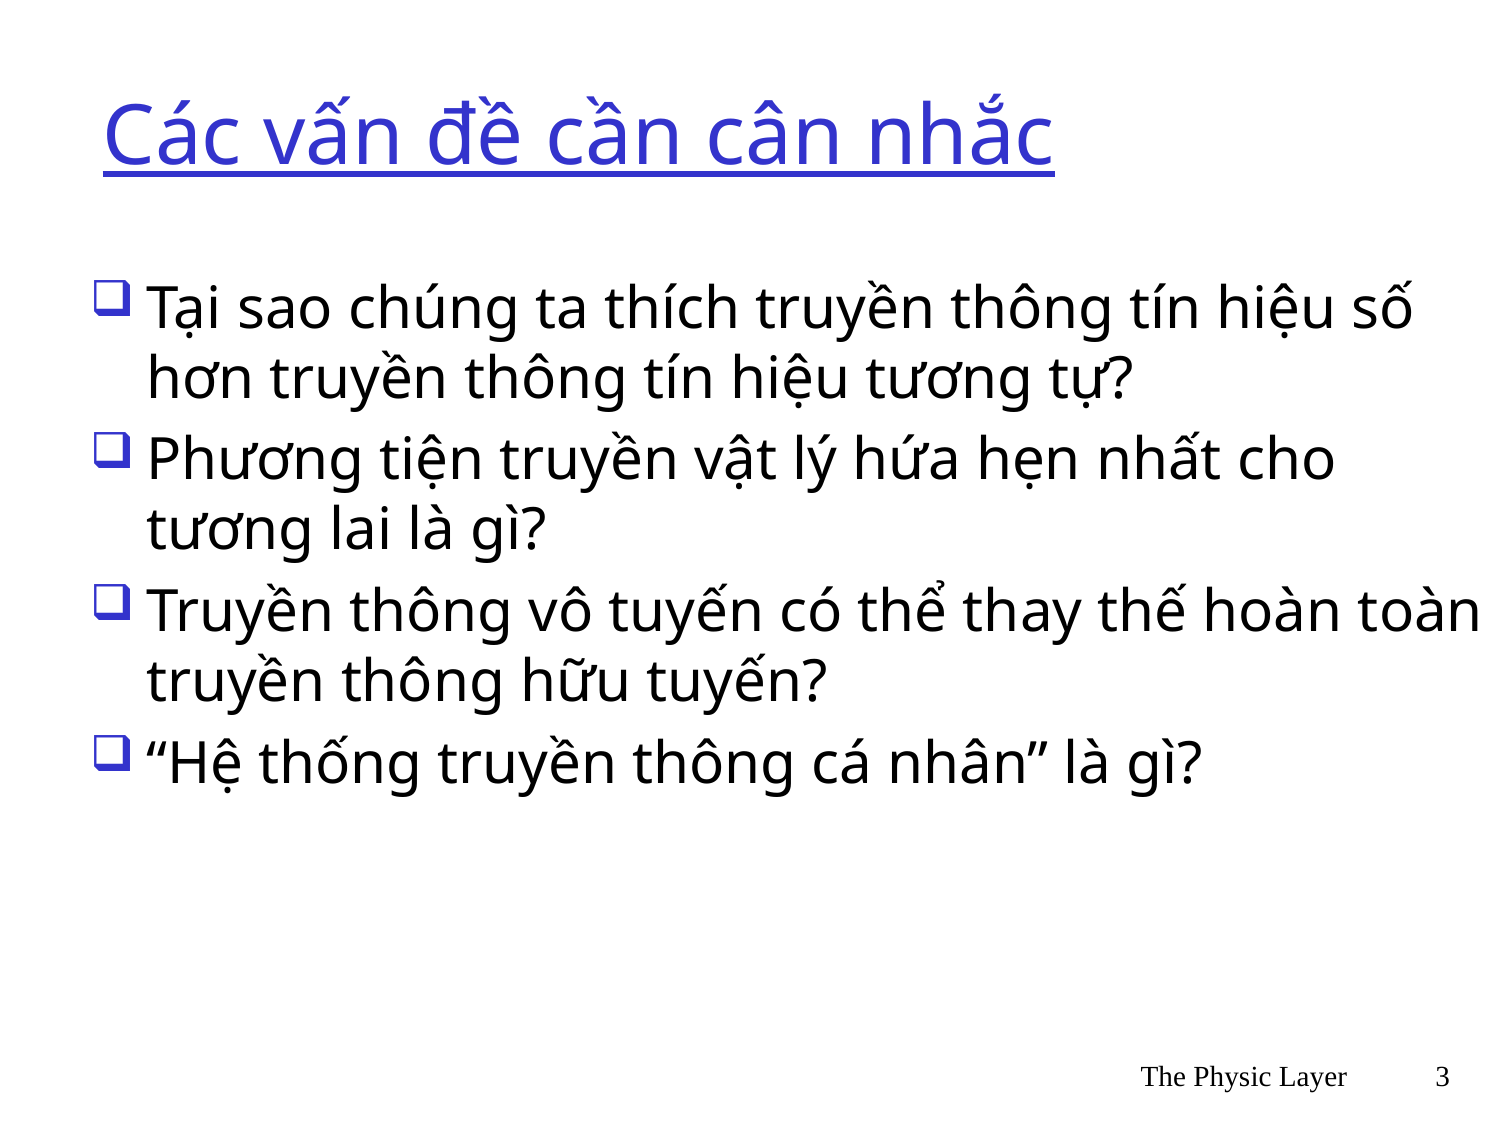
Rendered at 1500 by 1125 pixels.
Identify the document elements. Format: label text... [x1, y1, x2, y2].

footer The Physic Layer [887, 1049, 1362, 1125]
slide_number 3 [1362, 1049, 1466, 1125]
list Tại sao chúng ta thích truyền thông tín hiệu số hơn truyền thông tín hiệu tương tự? Phương tiện truyền vật lý hứa hẹn nhất cho tương lai là gì? Truyền thông vô tuyến có thể thay thế hoàn toàn truyền thông hữu tuyến? “Hệ thống truyền thông cá nhân” là gì? [75, 262, 1500, 1005]
title Các vấn đề cần cân nhắc [87, 37, 1363, 225]
